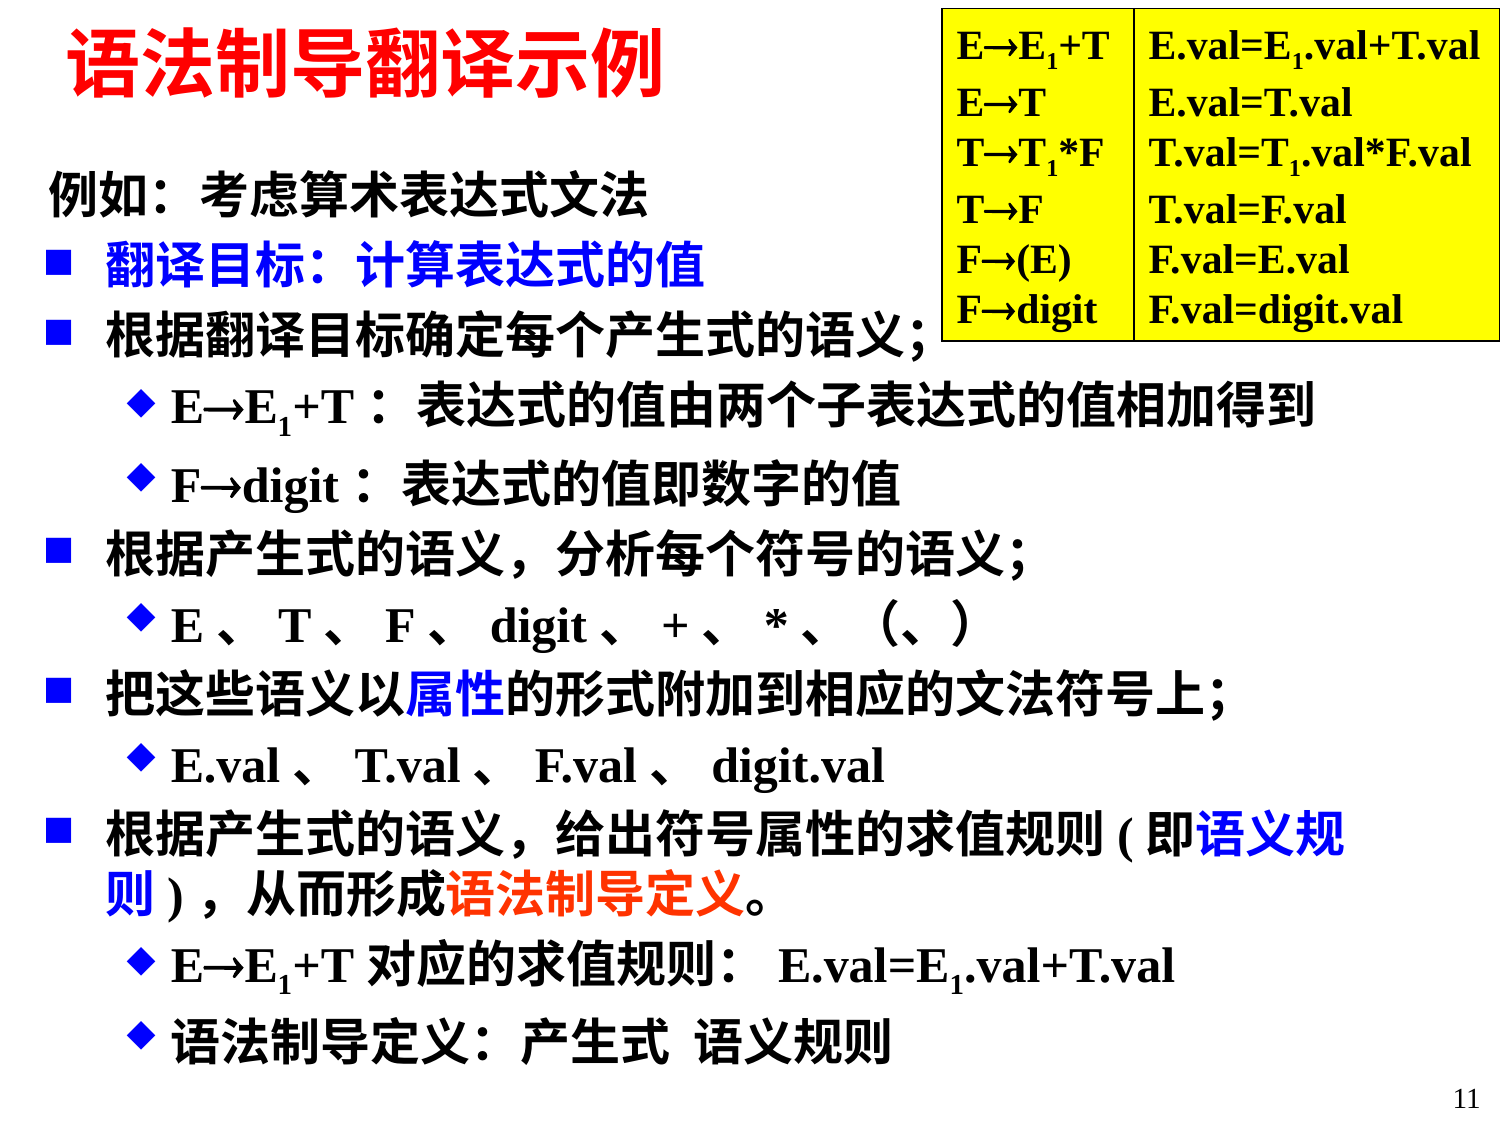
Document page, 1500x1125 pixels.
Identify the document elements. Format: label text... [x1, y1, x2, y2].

title 语法制导翻译示例 [50, 24, 941, 99]
slide_number 11 [1355, 1071, 1496, 1117]
text_box EE1+T ET TT1*F TF F(E) Fdigit [941, 8, 1133, 156]
list 例如：考虑算术表达式文法 翻译目标：计算表达式的值 根据翻译目标确定每个产生式的语义； EE1+T：表达式的值由两个子表达式的值相加得到 Fdigit：表达式的值即数字的值 根据产生式的语义，分析每个符号的语义； E、T、F、digit、+、*、（、） 把这些语义以属性的形式附加到相应的文法符号上； E.val、T.val、F.val、digit.val 根据产生式的语义，给出符号属性的求值规则(即语义规则)，从而形成语法制导定义。 EE1+T对应的求值规则：E.val=E1.val+T.val 语法制导定义：产生式 语义规则 [33, 156, 1452, 1080]
text_box E.val=E1.val+T.val E.val=T.val T.val=T1.val*F.val T.val=F.val F.val=E.val F.val=digit.val [1133, 8, 1500, 341]
